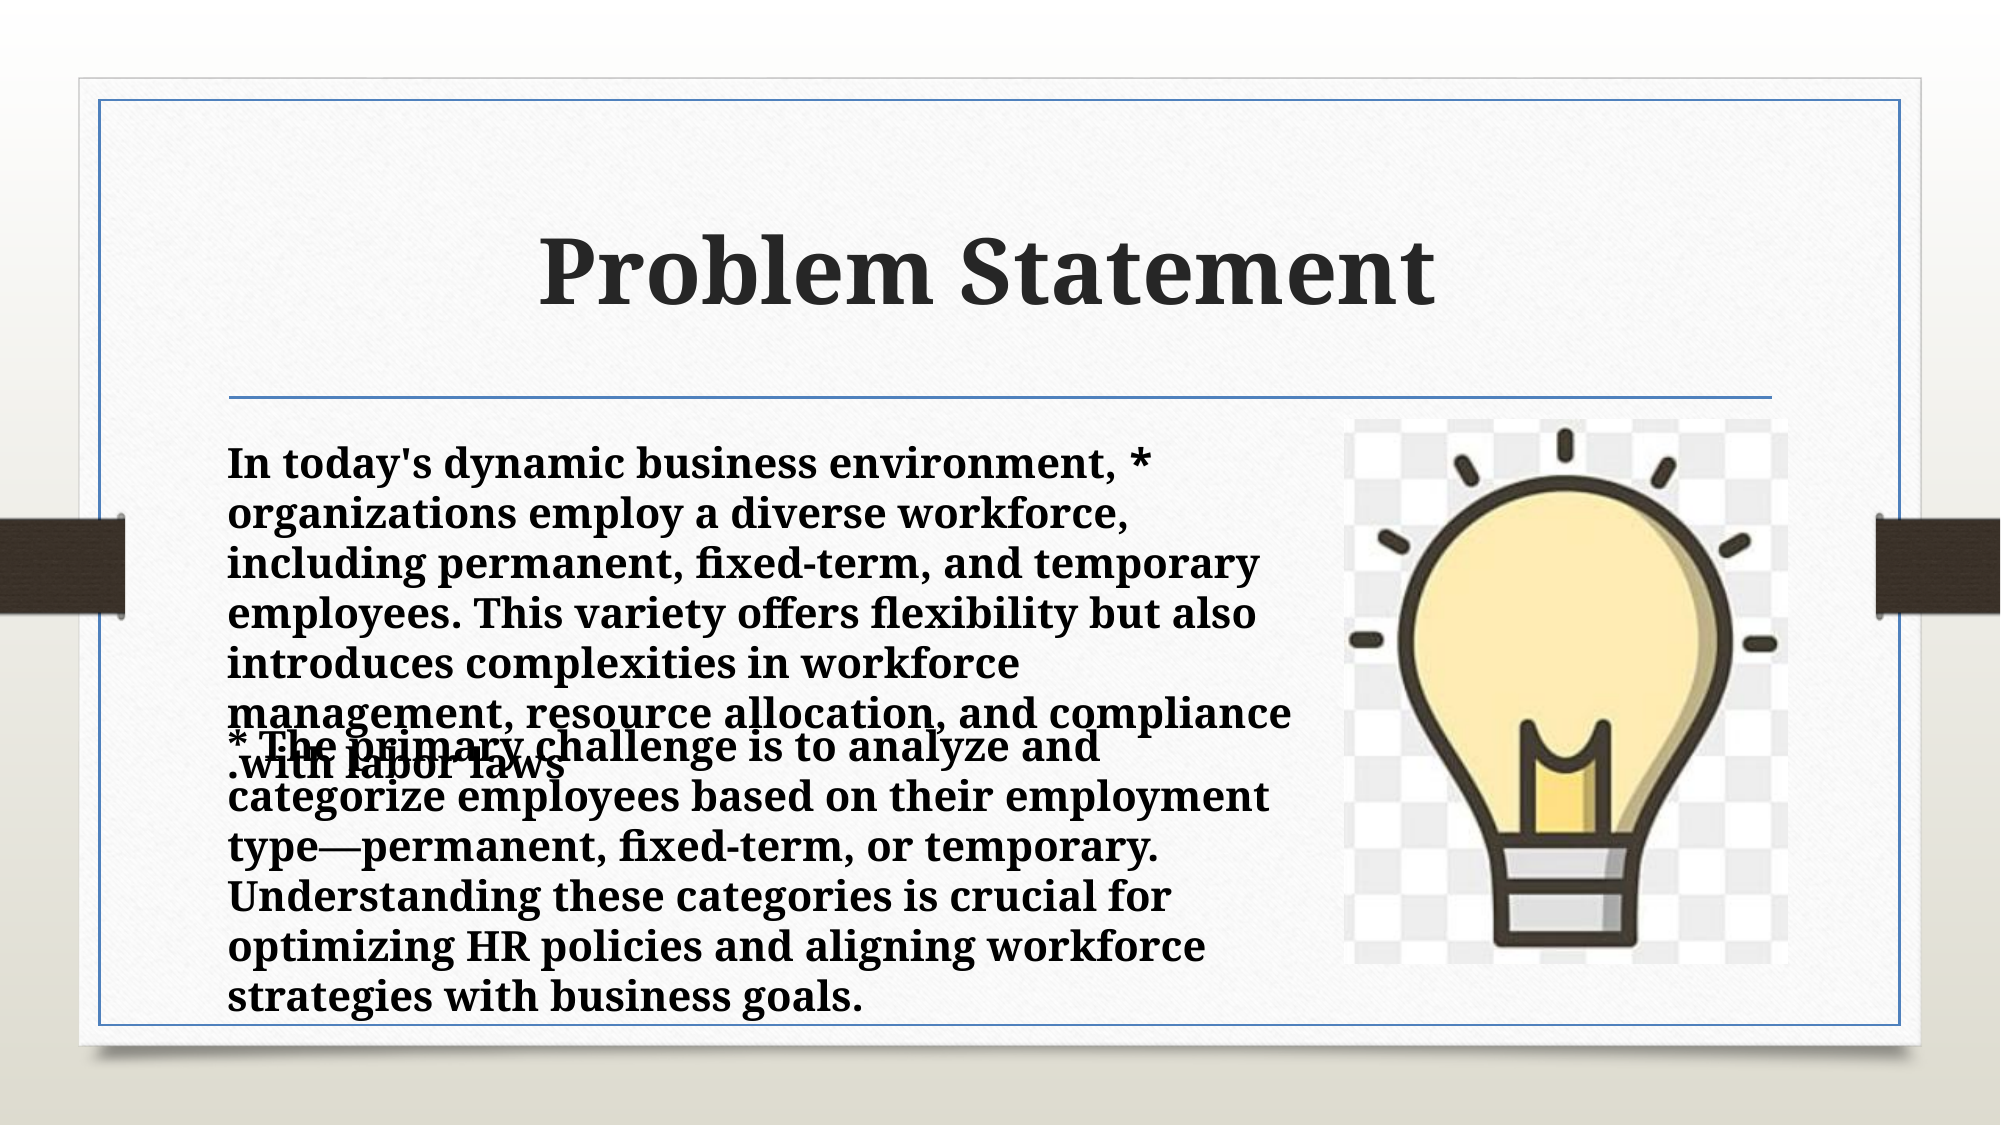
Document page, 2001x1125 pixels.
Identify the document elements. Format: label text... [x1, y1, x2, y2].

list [1344, 419, 1788, 965]
text_box * In today's dynamic business environment, organizations employ a diverse workforce, including permanent, fixed-term, and temporary employees. This variety offers flexibility but also introduces complexities in workforce management, resource allocation, and compliance with labor laws. [212, 429, 1319, 795]
picture [0, 0, 2001, 1125]
title Problem Statement [212, 161, 1788, 375]
text_box * The primary challenge is to analyze and categorize employees based on their employment type—permanent, fixed-term, or temporary. Understanding these categories is crucial for optimizing HR policies and aligning workforce strategies with business goals. [212, 712, 1299, 1028]
